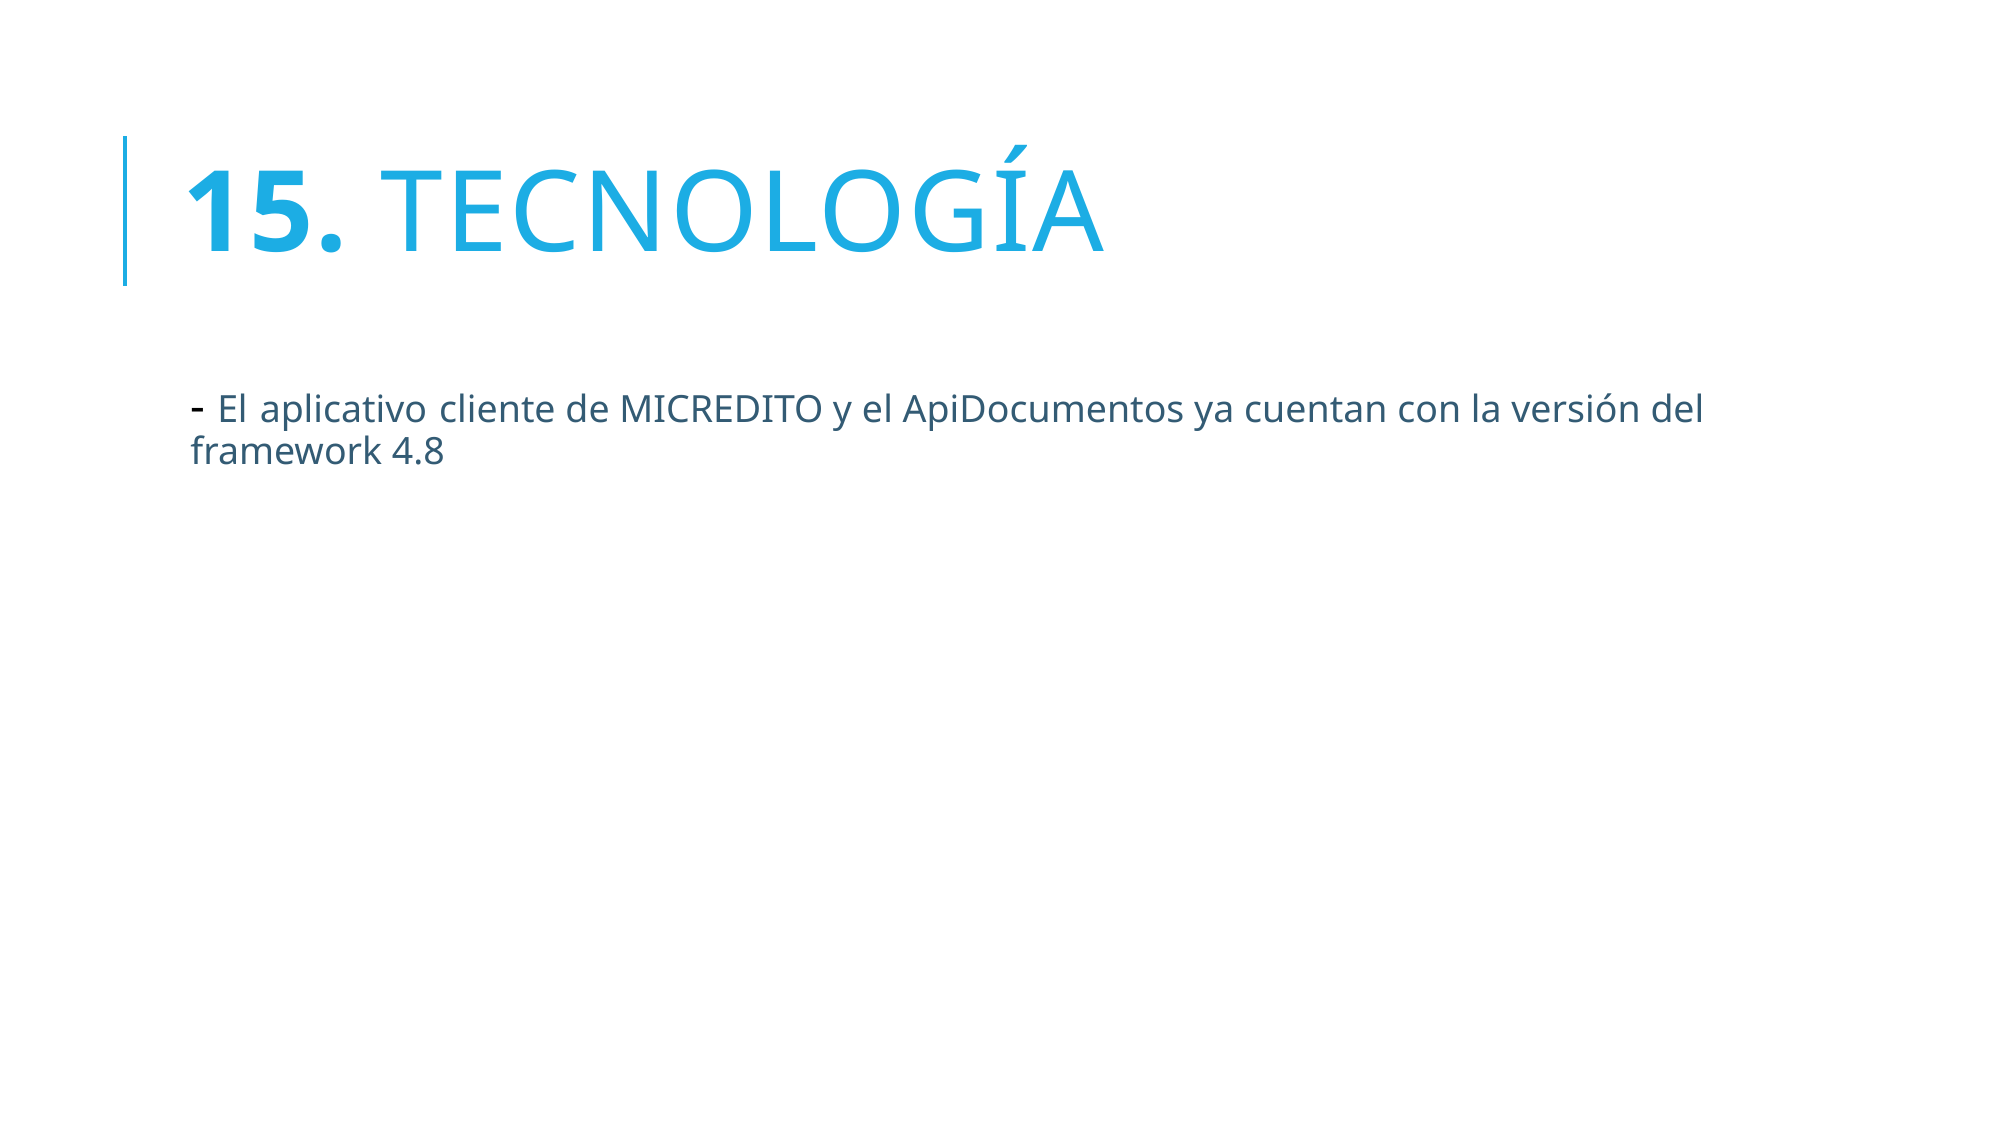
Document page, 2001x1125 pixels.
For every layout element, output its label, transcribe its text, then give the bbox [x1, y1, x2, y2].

list - El aplicativo cliente de MICREDITO y el ApiDocumentos ya cuentan con la versión del framework 4.8 [168, 375, 1763, 1035]
title 15. TECNOLOGÍA [168, 96, 1763, 342]
